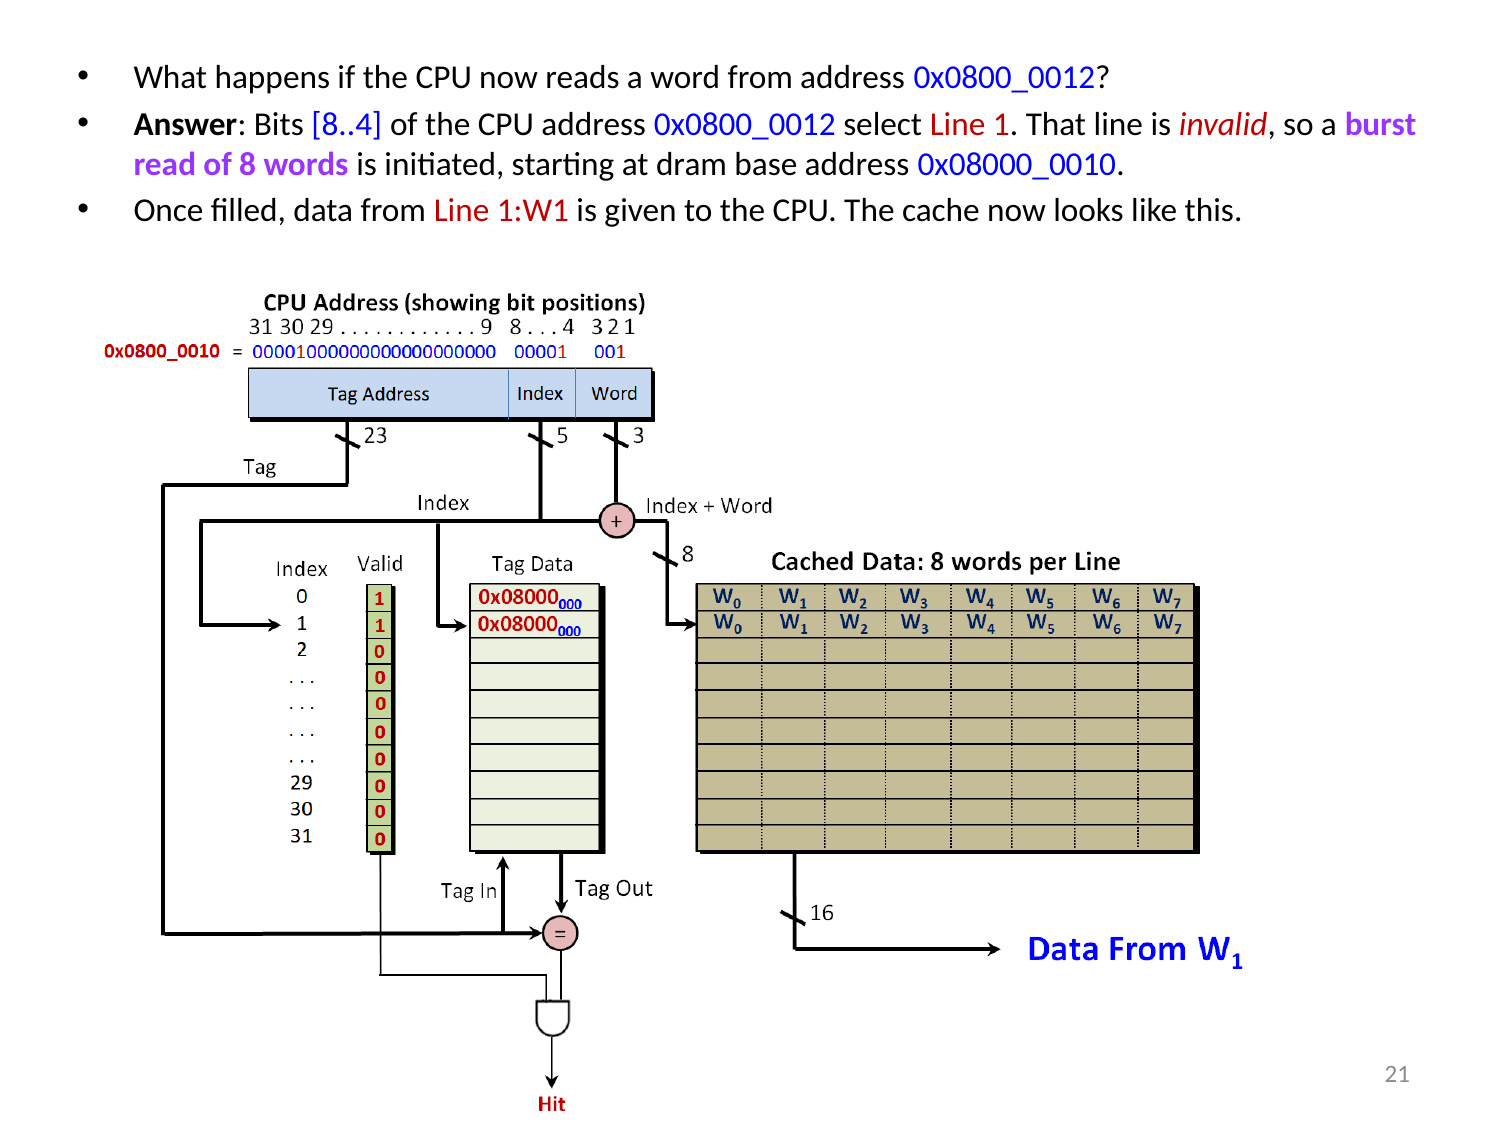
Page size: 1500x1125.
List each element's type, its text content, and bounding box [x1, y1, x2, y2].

slide_number 21 [1349, 1042, 1425, 1103]
picture [75, 267, 1256, 1117]
list What happens if the CPU now reads a word from address 0x0800_0012? Answer: Bits [8..4] of the CPU address 0x0800_0012 select Line 1. That line is invalid, so a burst read of 8 words is initiated, starting at dram base address 0x08000_0010. Once filled, data from Line 1:W1 is given to the CPU. The cache now looks like this. [62, 48, 1441, 1005]
text_box [64, 265, 1349, 1110]
